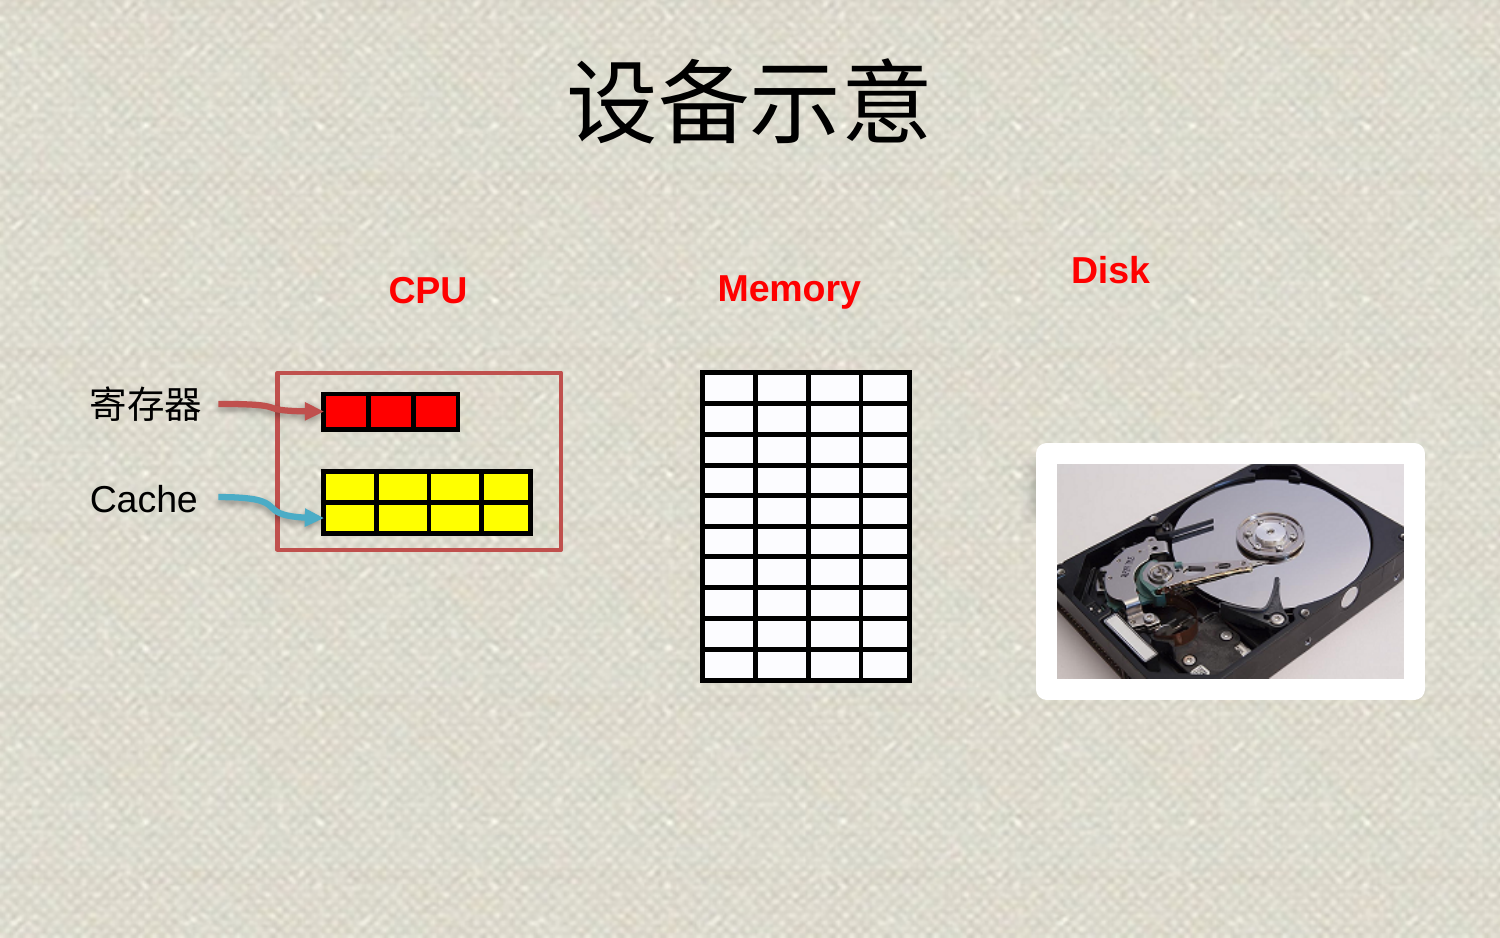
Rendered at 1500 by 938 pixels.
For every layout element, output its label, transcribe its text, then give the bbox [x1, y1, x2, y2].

text_box 寄存器 [75, 374, 219, 434]
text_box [323, 471, 531, 534]
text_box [323, 393, 459, 430]
text_box Cache [75, 467, 219, 527]
text_box CPU [373, 258, 543, 319]
text_box Disk [1056, 238, 1255, 299]
text_box Memory [702, 256, 901, 317]
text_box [218, 404, 324, 412]
text_box [275, 371, 563, 552]
title 设备示意 [75, 37, 1425, 194]
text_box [702, 372, 910, 681]
picture [0, 0, 1500, 938]
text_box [218, 497, 324, 519]
